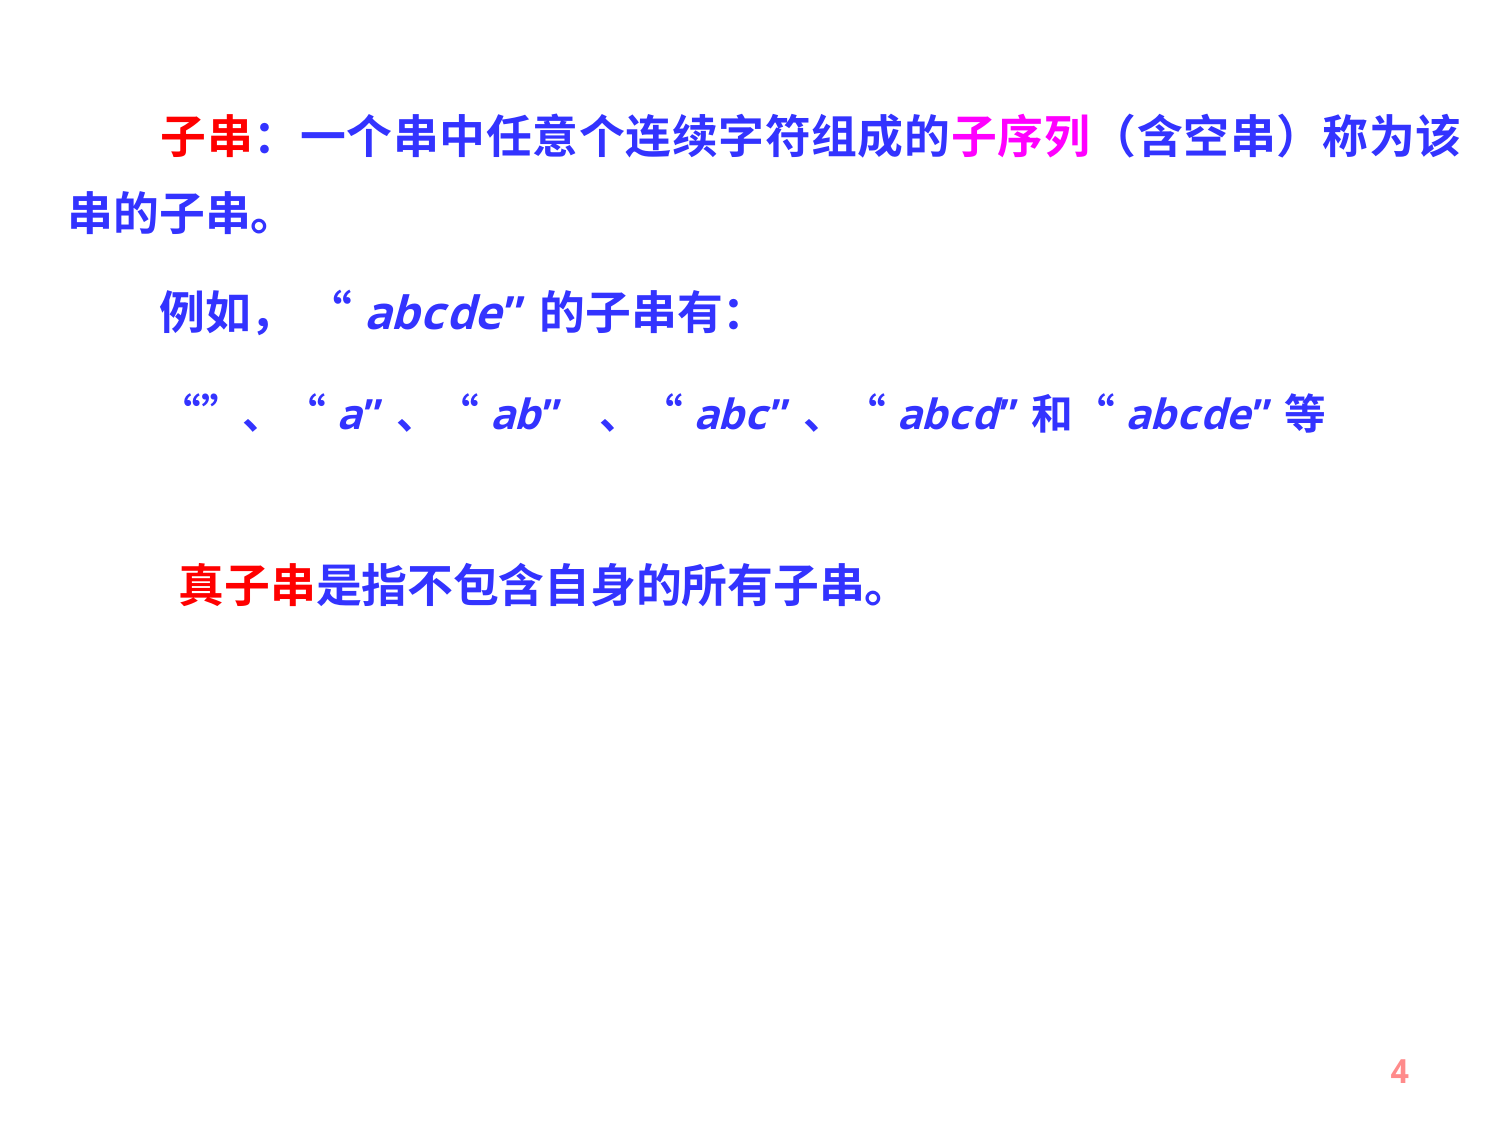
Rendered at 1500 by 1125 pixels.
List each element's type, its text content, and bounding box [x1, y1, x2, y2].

slide_number 4 [1074, 1042, 1425, 1103]
text_box 真子串是指不包含自身的所有子串。 [164, 527, 1110, 620]
text_box 子串：一个串中任意个连续字符组成的子序列（含空串）称为该串的子串。 例如， “abcde”的子串有： “”、“a”、“ab” 、“abc”、“abcd”和“abcde”等 [53, 78, 1477, 447]
